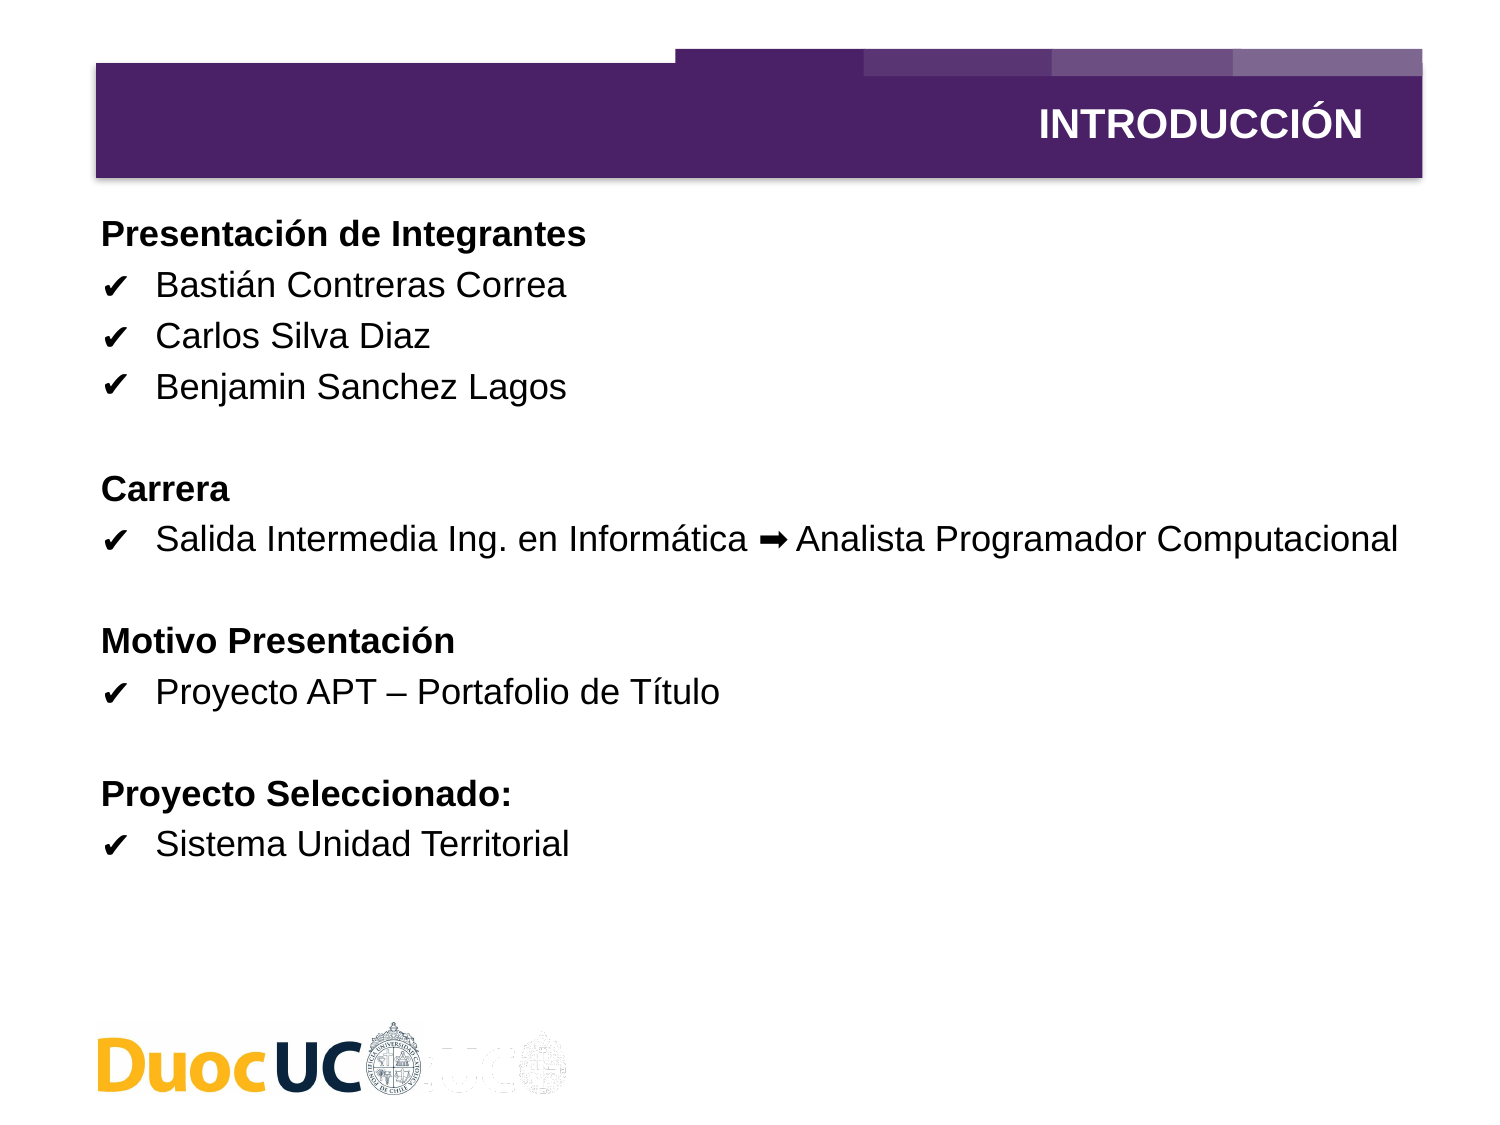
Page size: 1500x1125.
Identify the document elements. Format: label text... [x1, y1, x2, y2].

picture [96, 1021, 566, 1095]
text_box INTRODUCCIÓN [1023, 89, 1402, 155]
list Presentación de Integrantes Bastián Contreras Correa Carlos Silva Diaz Benjamin Sanchez Lagos Carrera Salida Intermedia Ing. en Informática ➡ Analista Programador Computacional Motivo Presentación Proyecto APT – Portafolio de Título Proyecto Seleccionado: Sistema Unidad Territorial [67, 202, 1433, 878]
